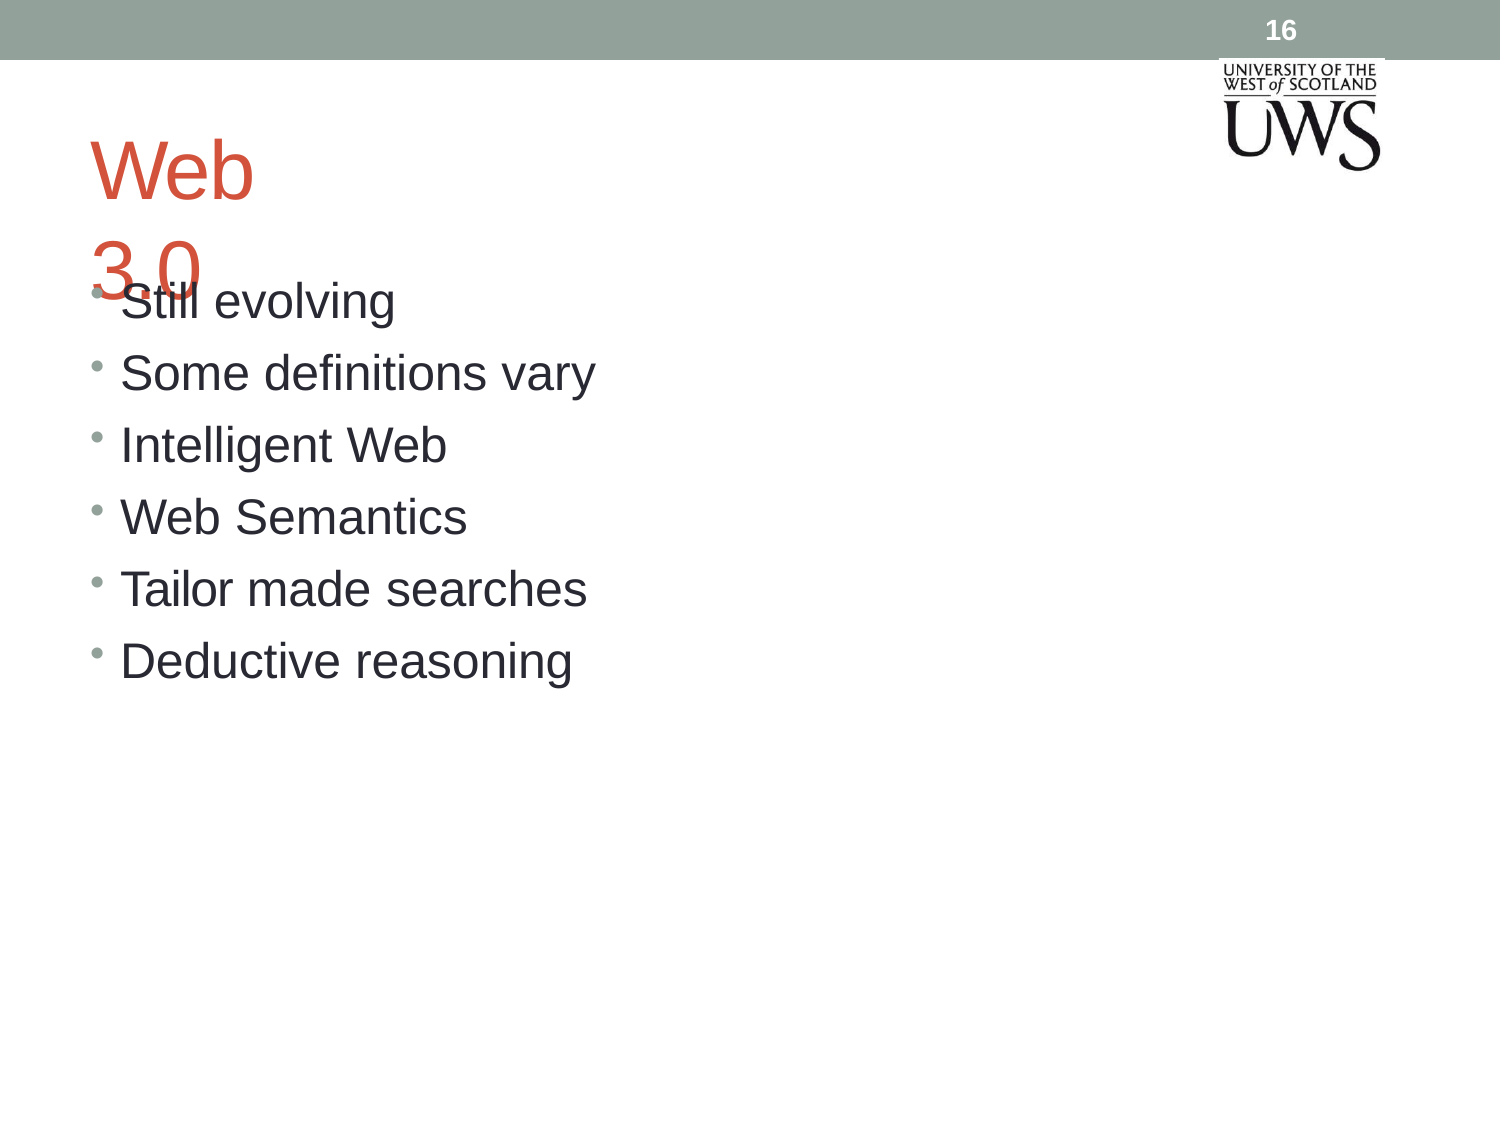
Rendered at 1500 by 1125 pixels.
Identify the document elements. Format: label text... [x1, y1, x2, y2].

picture [1218, 58, 1385, 176]
text_box 16 [1263, 9, 1300, 47]
text_box Still evolving Some definitions vary Intelligent Web Web Semantics Tailor made searches Deductive reasoning [87, 254, 601, 689]
title Web 3.0 [87, 114, 389, 254]
